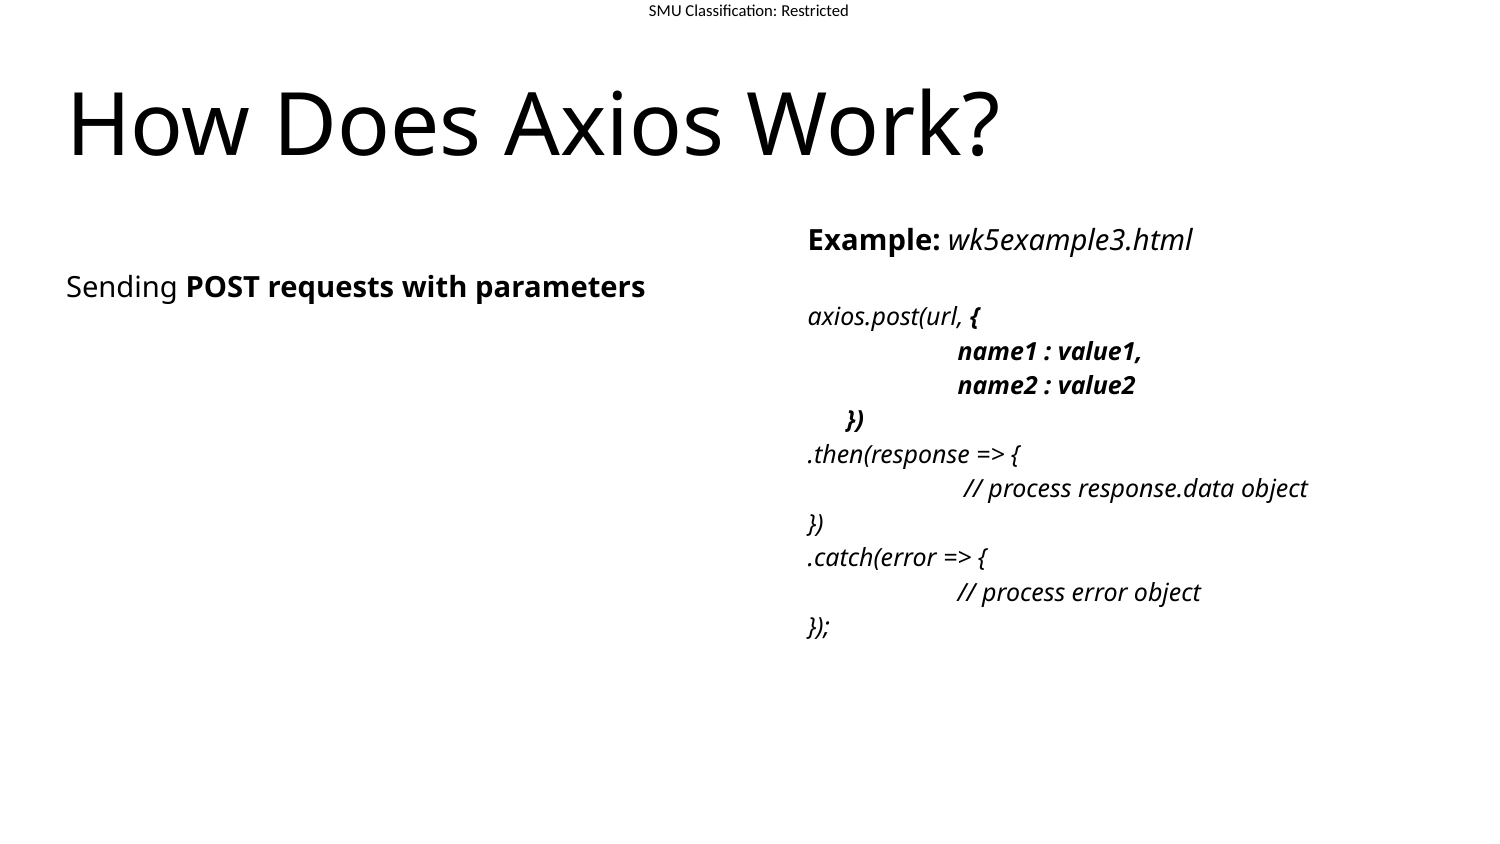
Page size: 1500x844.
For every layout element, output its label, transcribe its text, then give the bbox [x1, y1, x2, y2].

list Sending POST requests with parameters [51, 200, 642, 752]
title How Does Axios Work? [51, 51, 1449, 189]
list Example: wk5example3.html axios.post(url, { name1 : value1, name2 : value2 }) .then(response => { // process response.data object }) .catch(error => { // process error object }); [642, 200, 1449, 792]
